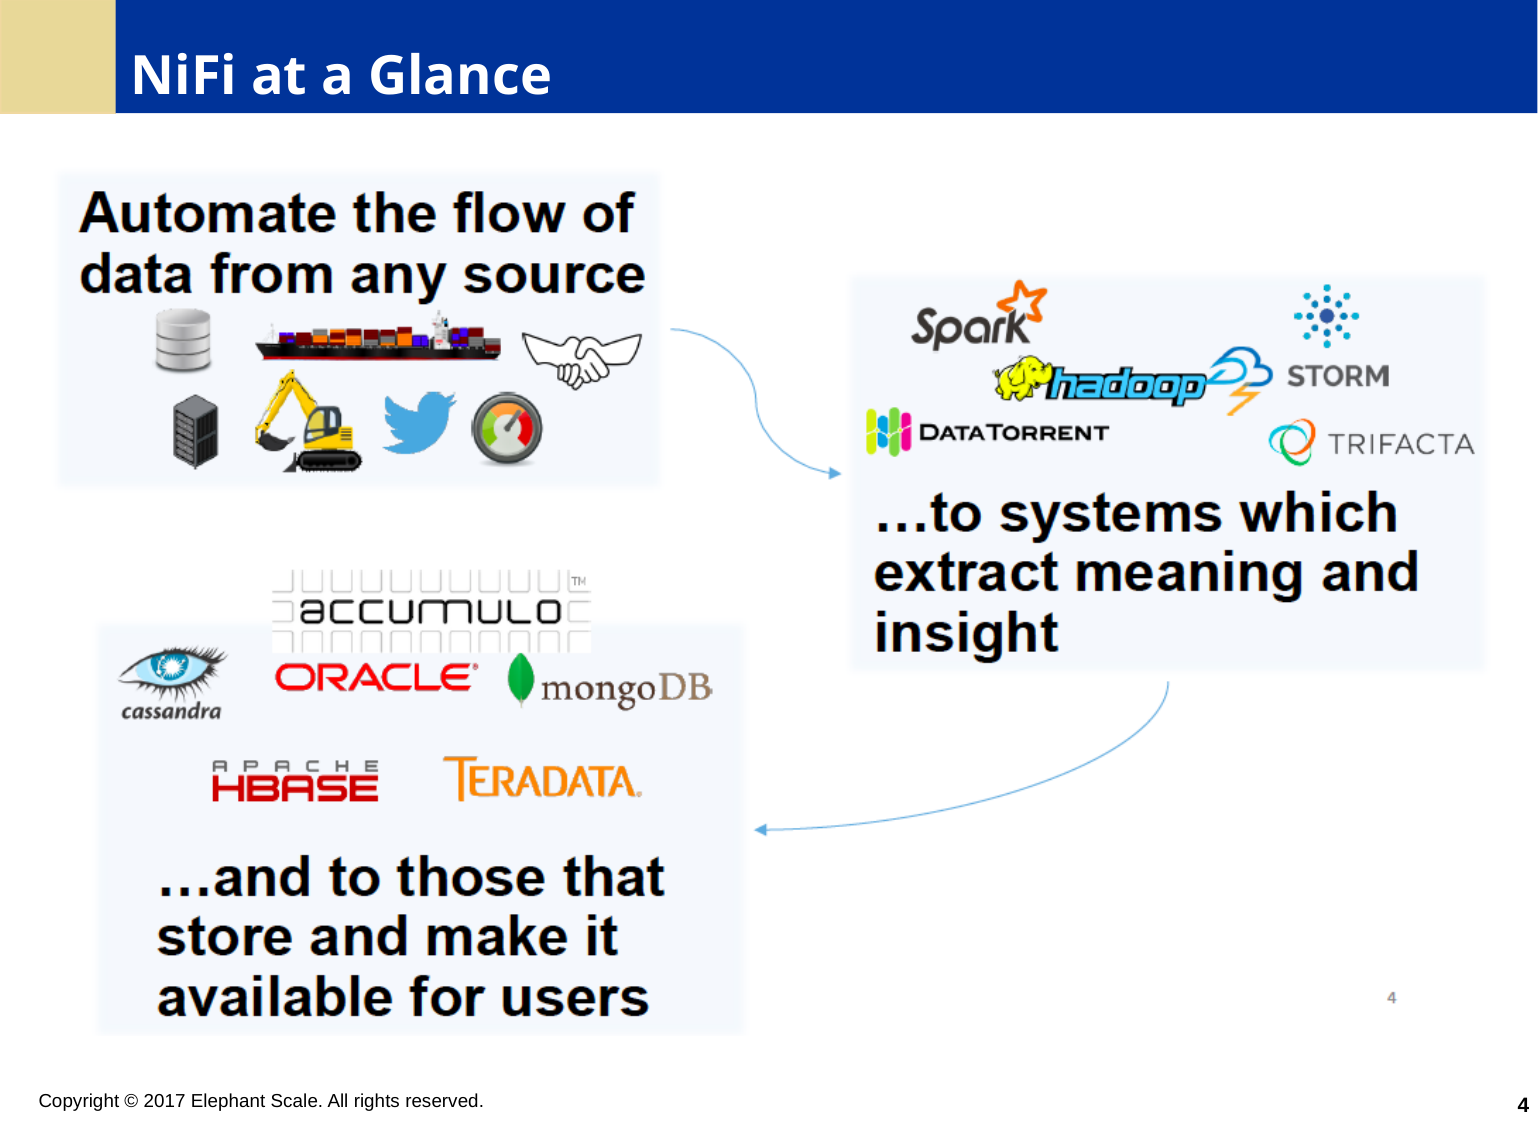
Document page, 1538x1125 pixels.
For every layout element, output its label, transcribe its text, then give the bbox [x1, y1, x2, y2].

text_box NiFi at a Glance [115, 0, 1538, 114]
text_box Copyright © 2017 Elephant Scale. All rights reserved. [38, 1088, 932, 1112]
text_box <number> [1439, 1079, 1530, 1117]
picture [0, 0, 115, 114]
picture [38, 159, 1500, 1037]
